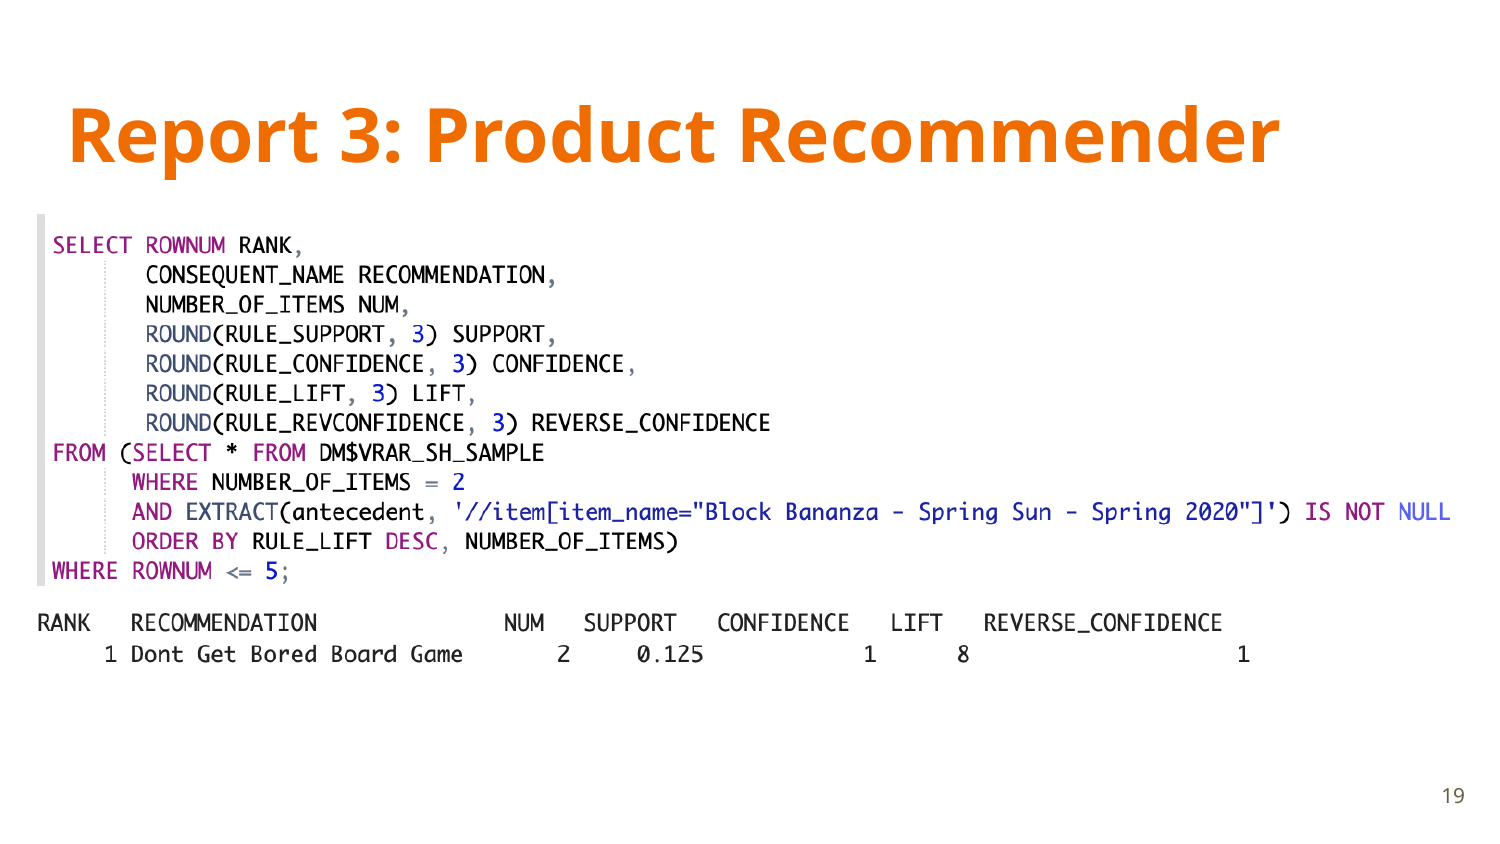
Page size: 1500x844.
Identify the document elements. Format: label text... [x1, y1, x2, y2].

title Report 3: Product Recommender [51, 72, 1449, 189]
slide_number ‹#› [1389, 764, 1480, 830]
picture [24, 213, 1476, 685]
